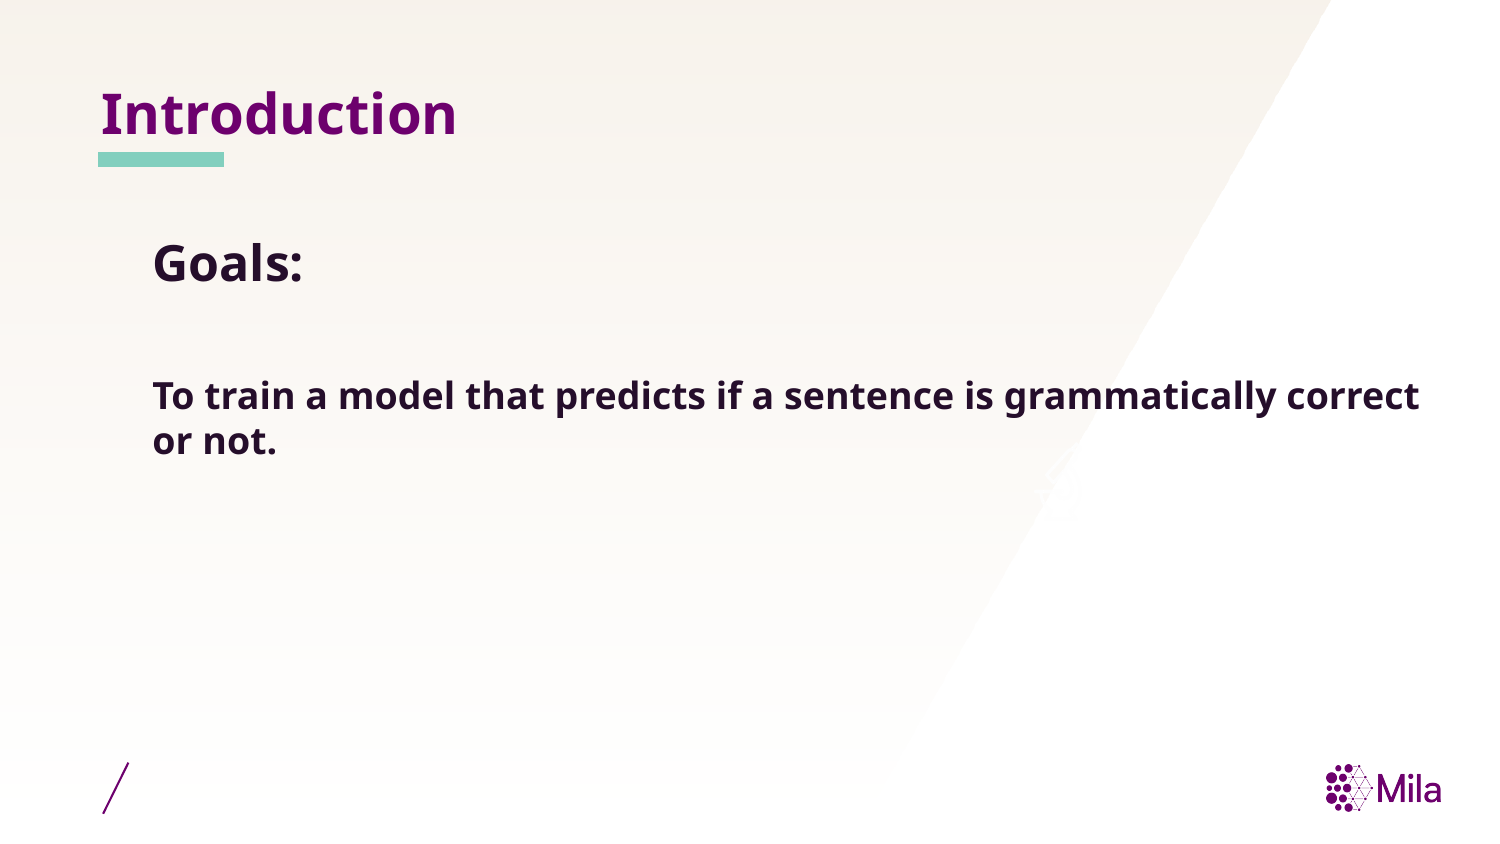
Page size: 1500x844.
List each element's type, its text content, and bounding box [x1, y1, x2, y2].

text_box [725, 399, 946, 462]
picture [0, 0, 1500, 844]
list Goals: To train a model that predicts if a sentence is grammatically correct or not. [152, 231, 1434, 706]
title Introduction [101, 36, 1396, 147]
